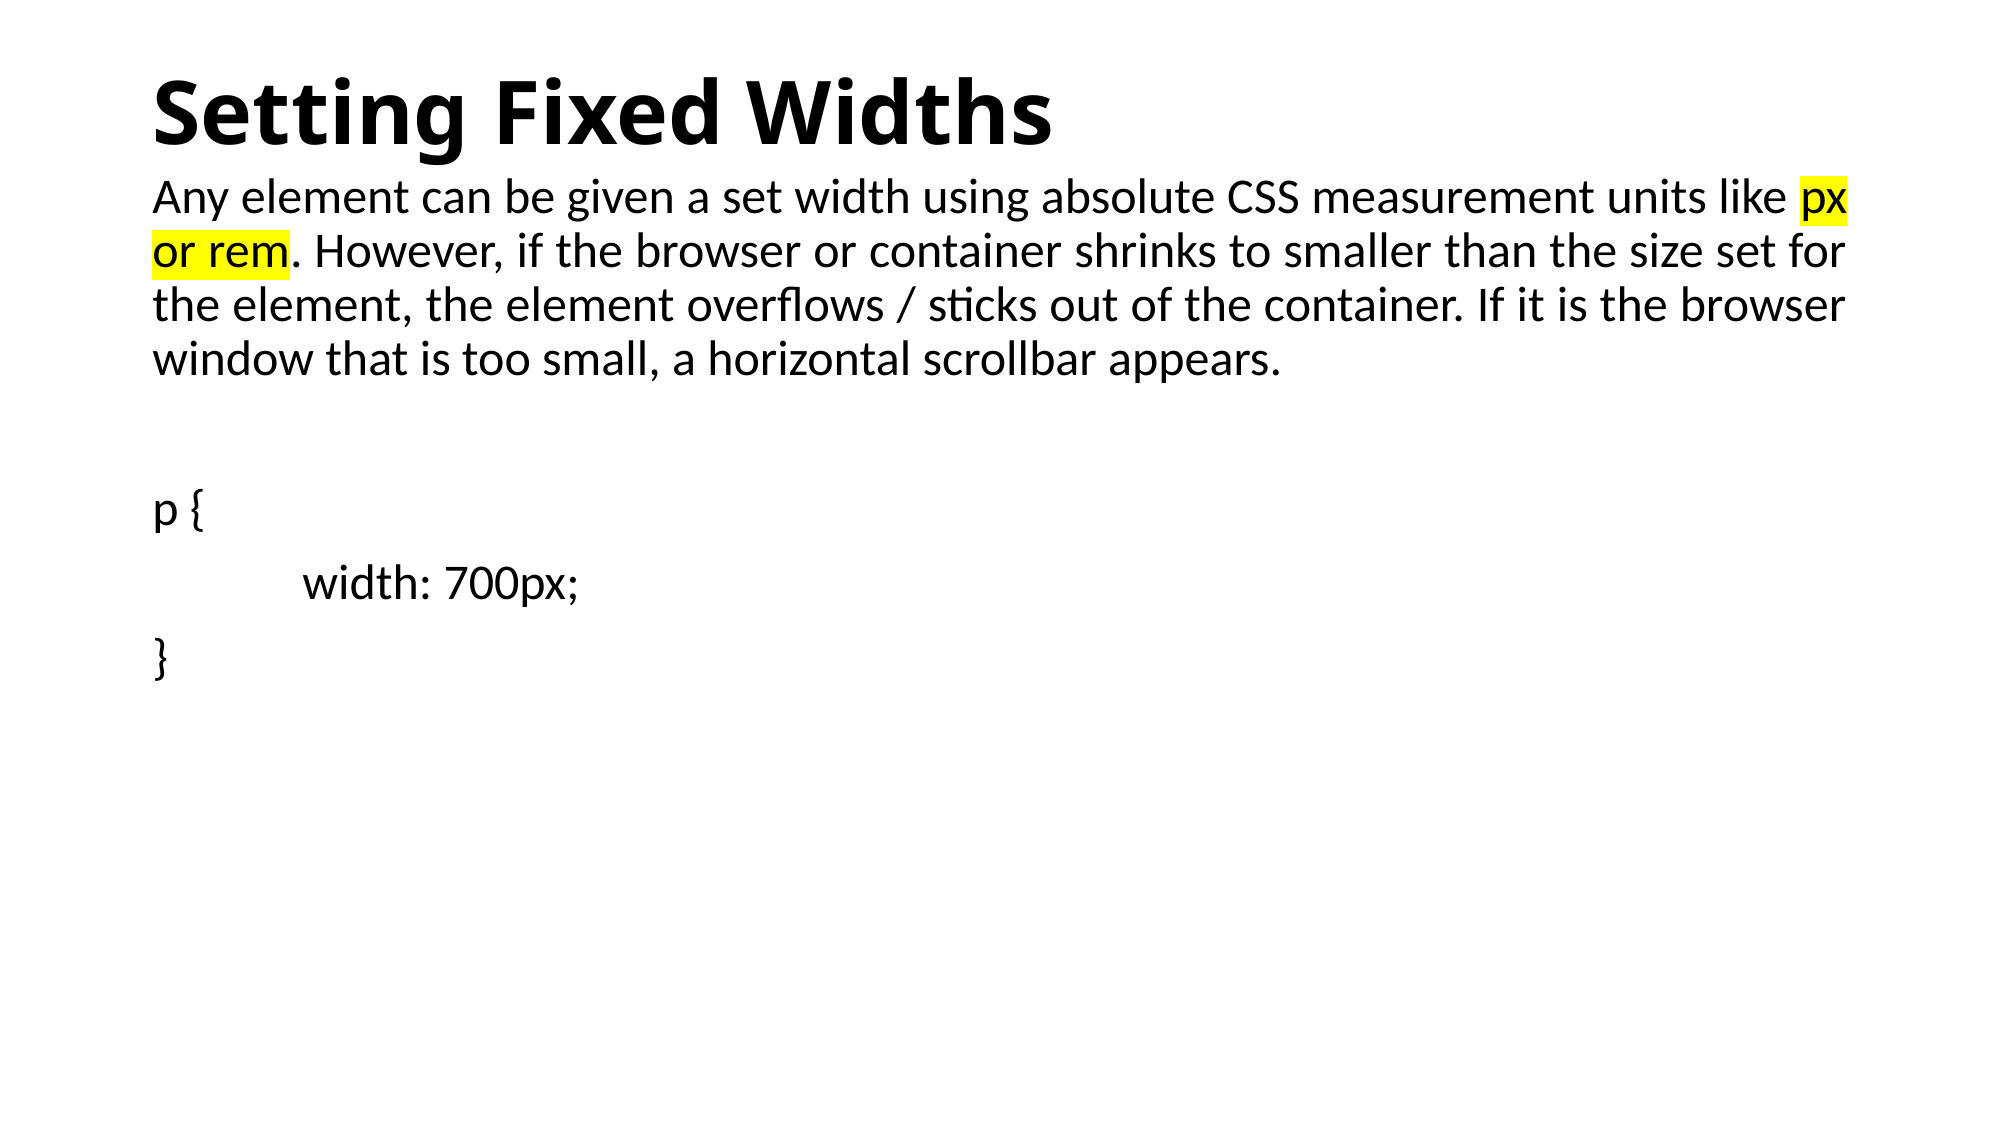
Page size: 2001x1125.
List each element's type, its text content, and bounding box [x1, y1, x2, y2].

title Setting Fixed Widths [137, 59, 1863, 162]
list Any element can be given a set width using absolute CSS measurement units like px or rem. However, if the browser or container shrinks to smaller than the size set for the element, the element overflows / sticks out of the container. If it is the browser window that is too small, a horizontal scrollbar appears. p { width: 700px; } [137, 162, 1863, 1014]
